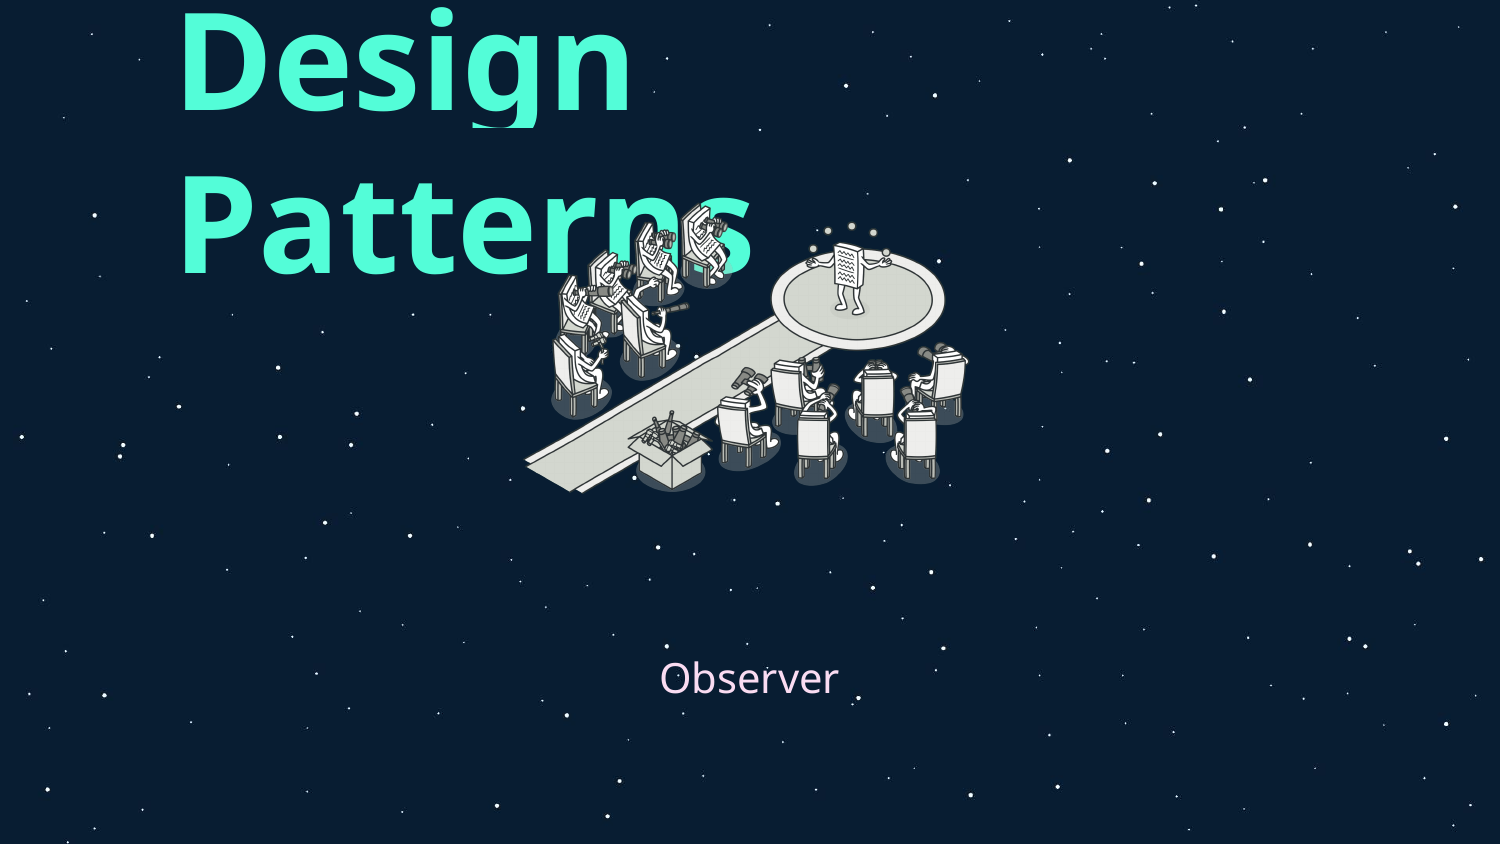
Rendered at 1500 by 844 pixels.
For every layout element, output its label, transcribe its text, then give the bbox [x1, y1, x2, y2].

text_box [158, 233, 511, 284]
text_box Observer [575, 644, 925, 710]
picture [0, 0, 1500, 844]
title Design Patterns [158, 73, 850, 203]
